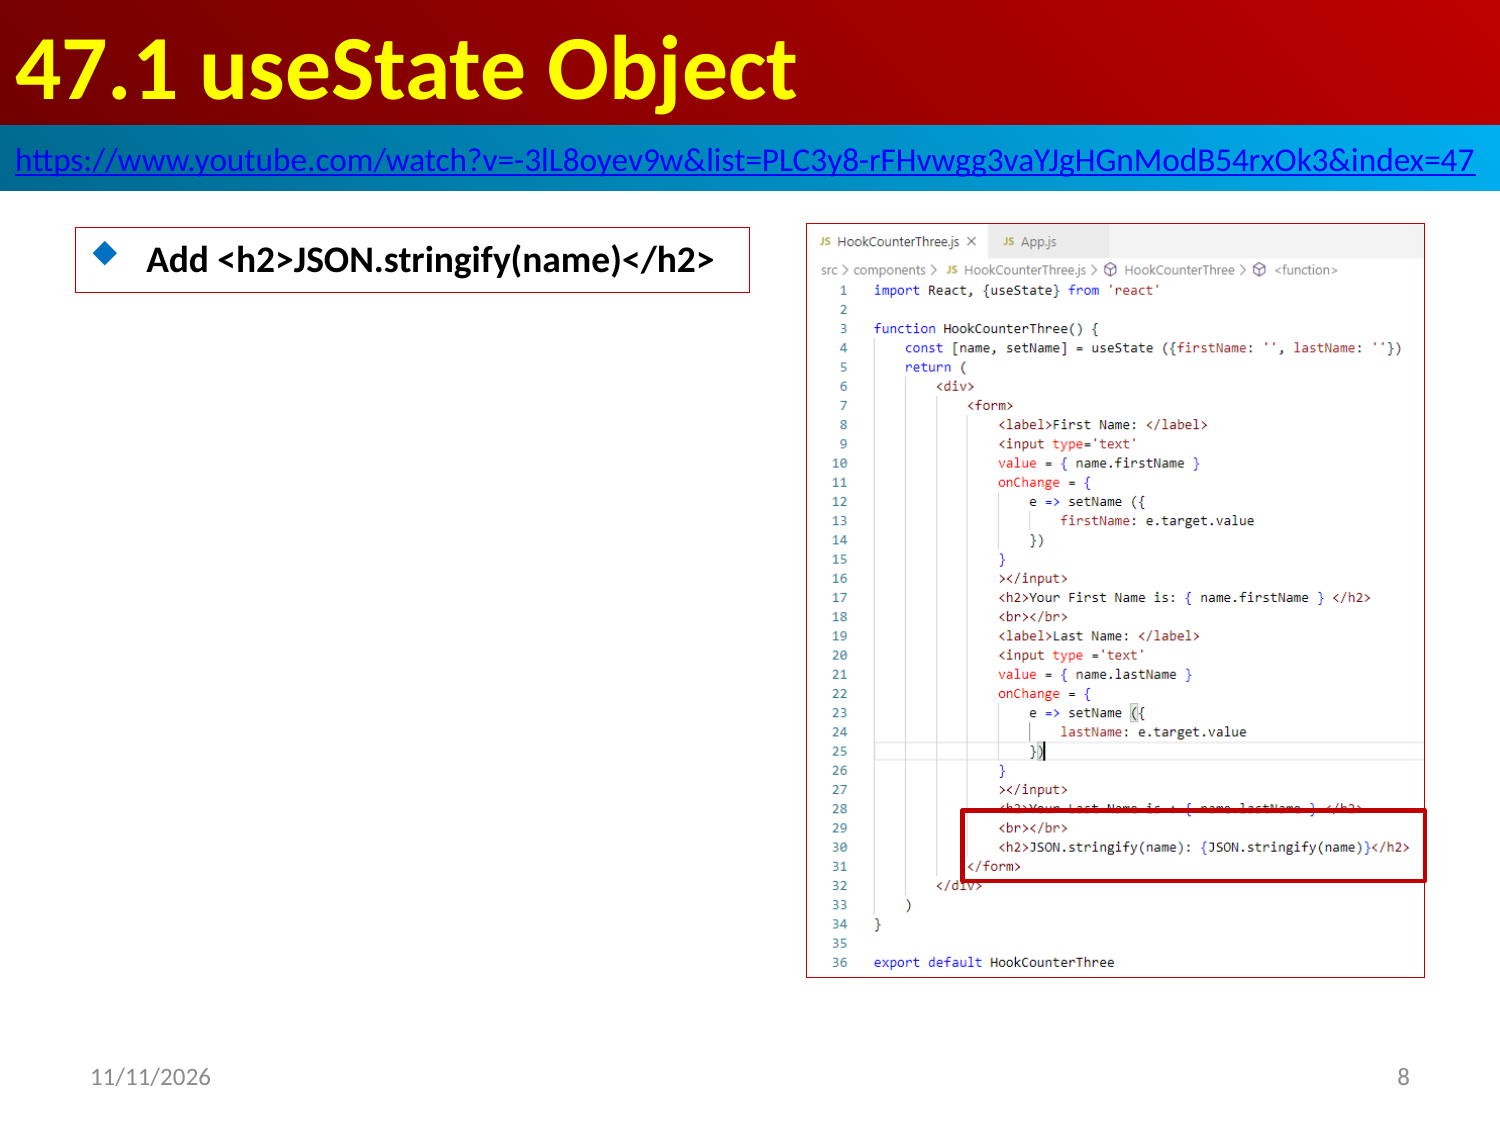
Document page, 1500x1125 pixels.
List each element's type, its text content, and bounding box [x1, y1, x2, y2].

subtitle Add <h2>JSON.stringify(name)</h2> [75, 227, 750, 293]
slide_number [75, 1042, 425, 1109]
slide_number 8 [1074, 1042, 1425, 1109]
title 47.1 useState Object [0, 0, 1500, 125]
text_box https://www.youtube.com/watch?v=-3lL8oyev9w&list=PLC3y8-rFHvwgg3vaYJgHGnModB54rxOk3&index=47 [0, 125, 1500, 191]
picture [806, 223, 1426, 978]
